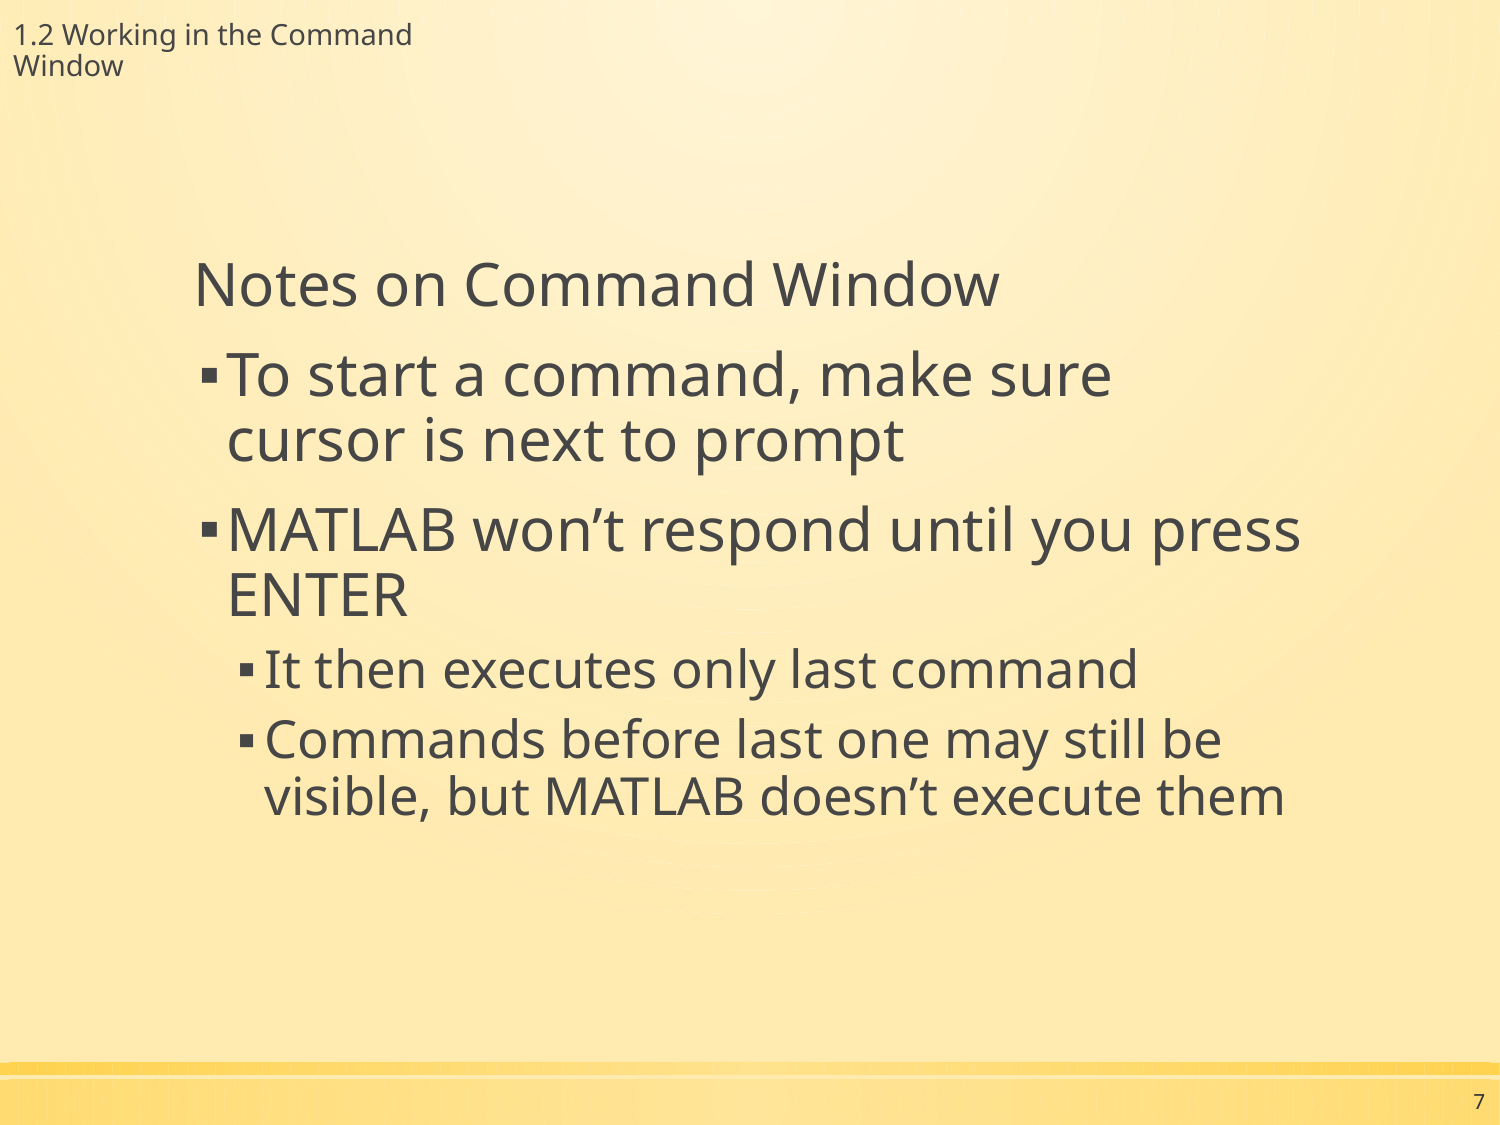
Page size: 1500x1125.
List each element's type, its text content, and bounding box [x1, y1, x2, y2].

list 1.2 Working in the Command Window [12, 12, 522, 60]
list Notes on Command Window To start a command, make sure cursor is next to prompt MATLAB won’t respond until you press ENTER It then executes only last command Commands before last one may still be visible, but MATLAB doesn’t execute them [178, 246, 1322, 879]
slide_number 7 [1421, 1083, 1500, 1122]
